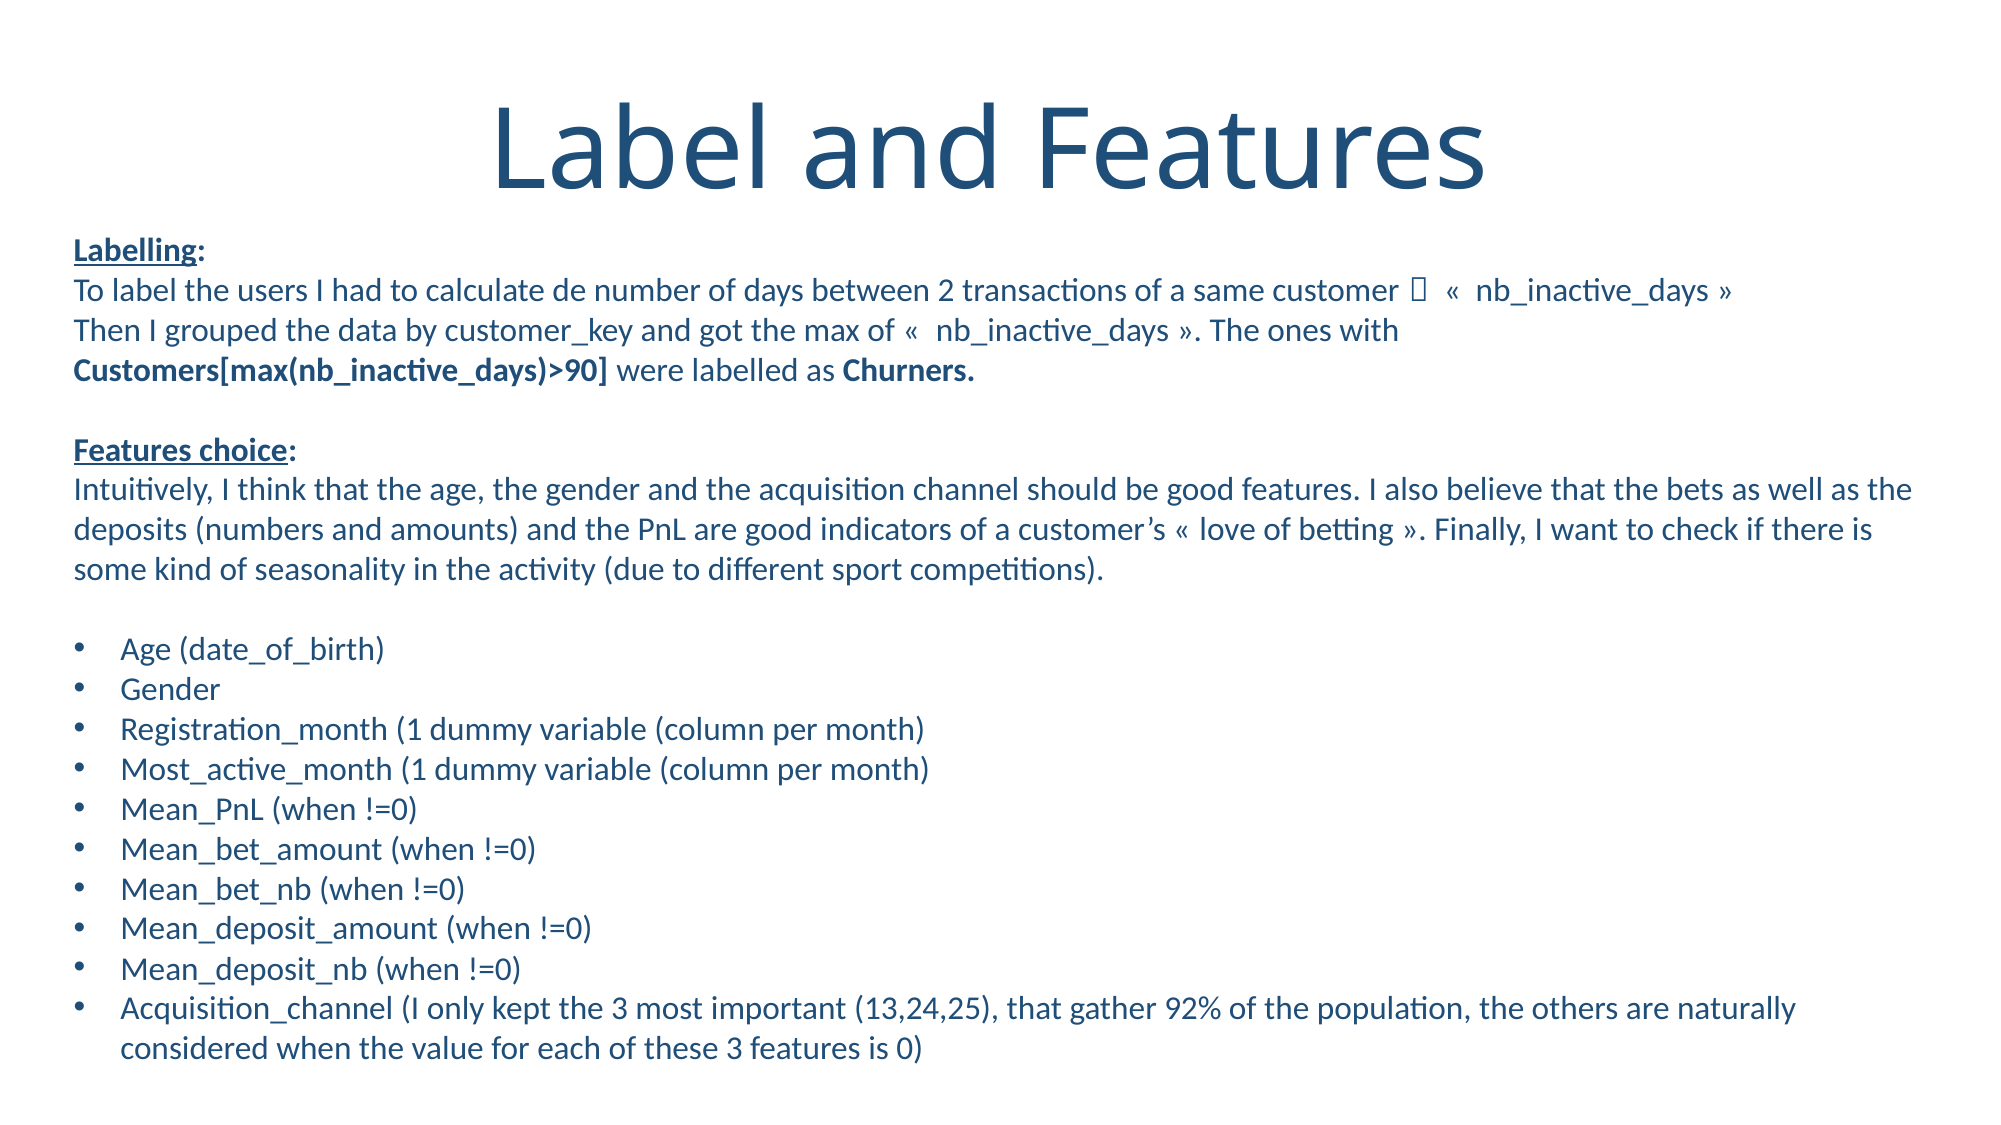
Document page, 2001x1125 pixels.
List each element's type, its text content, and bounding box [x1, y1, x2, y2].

text_box Label and Features [137, 59, 1841, 221]
text_box Labelling: To label the users I had to calculate de number of days between 2 transactions of a same customer  « nb_inactive_days » Then I grouped the data by customer_key and got the max of « nb_inactive_days ». The ones with Customers[max(nb_inactive_days)>90] were labelled as Churners. Features choice: Intuitively, I think that the age, the gender and the acquisition channel should be good features. I also believe that the bets as well as the deposits (numbers and amounts) and the PnL are good indicators of a customer’s « love of betting ». Finally, I want to check if there is some kind of seasonality in the activity (due to different sport competitions). Age (date_of_birth) Gender Registration_month (1 dummy variable (column per month) Most_active_month (1 dummy variable (column per month) Mean_PnL (when !=0) Mean_bet_amount (when !=0) Mean_bet_nb (when !=0) Mean_deposit_amount (when !=0) Mean_deposit_nb (when !=0) Acquisition_channel (I only kept the 3 most important (13,24,25), that gather 92% of the population, the others are naturally considered when the value for each of these 3 features is 0) [58, 220, 1949, 1125]
